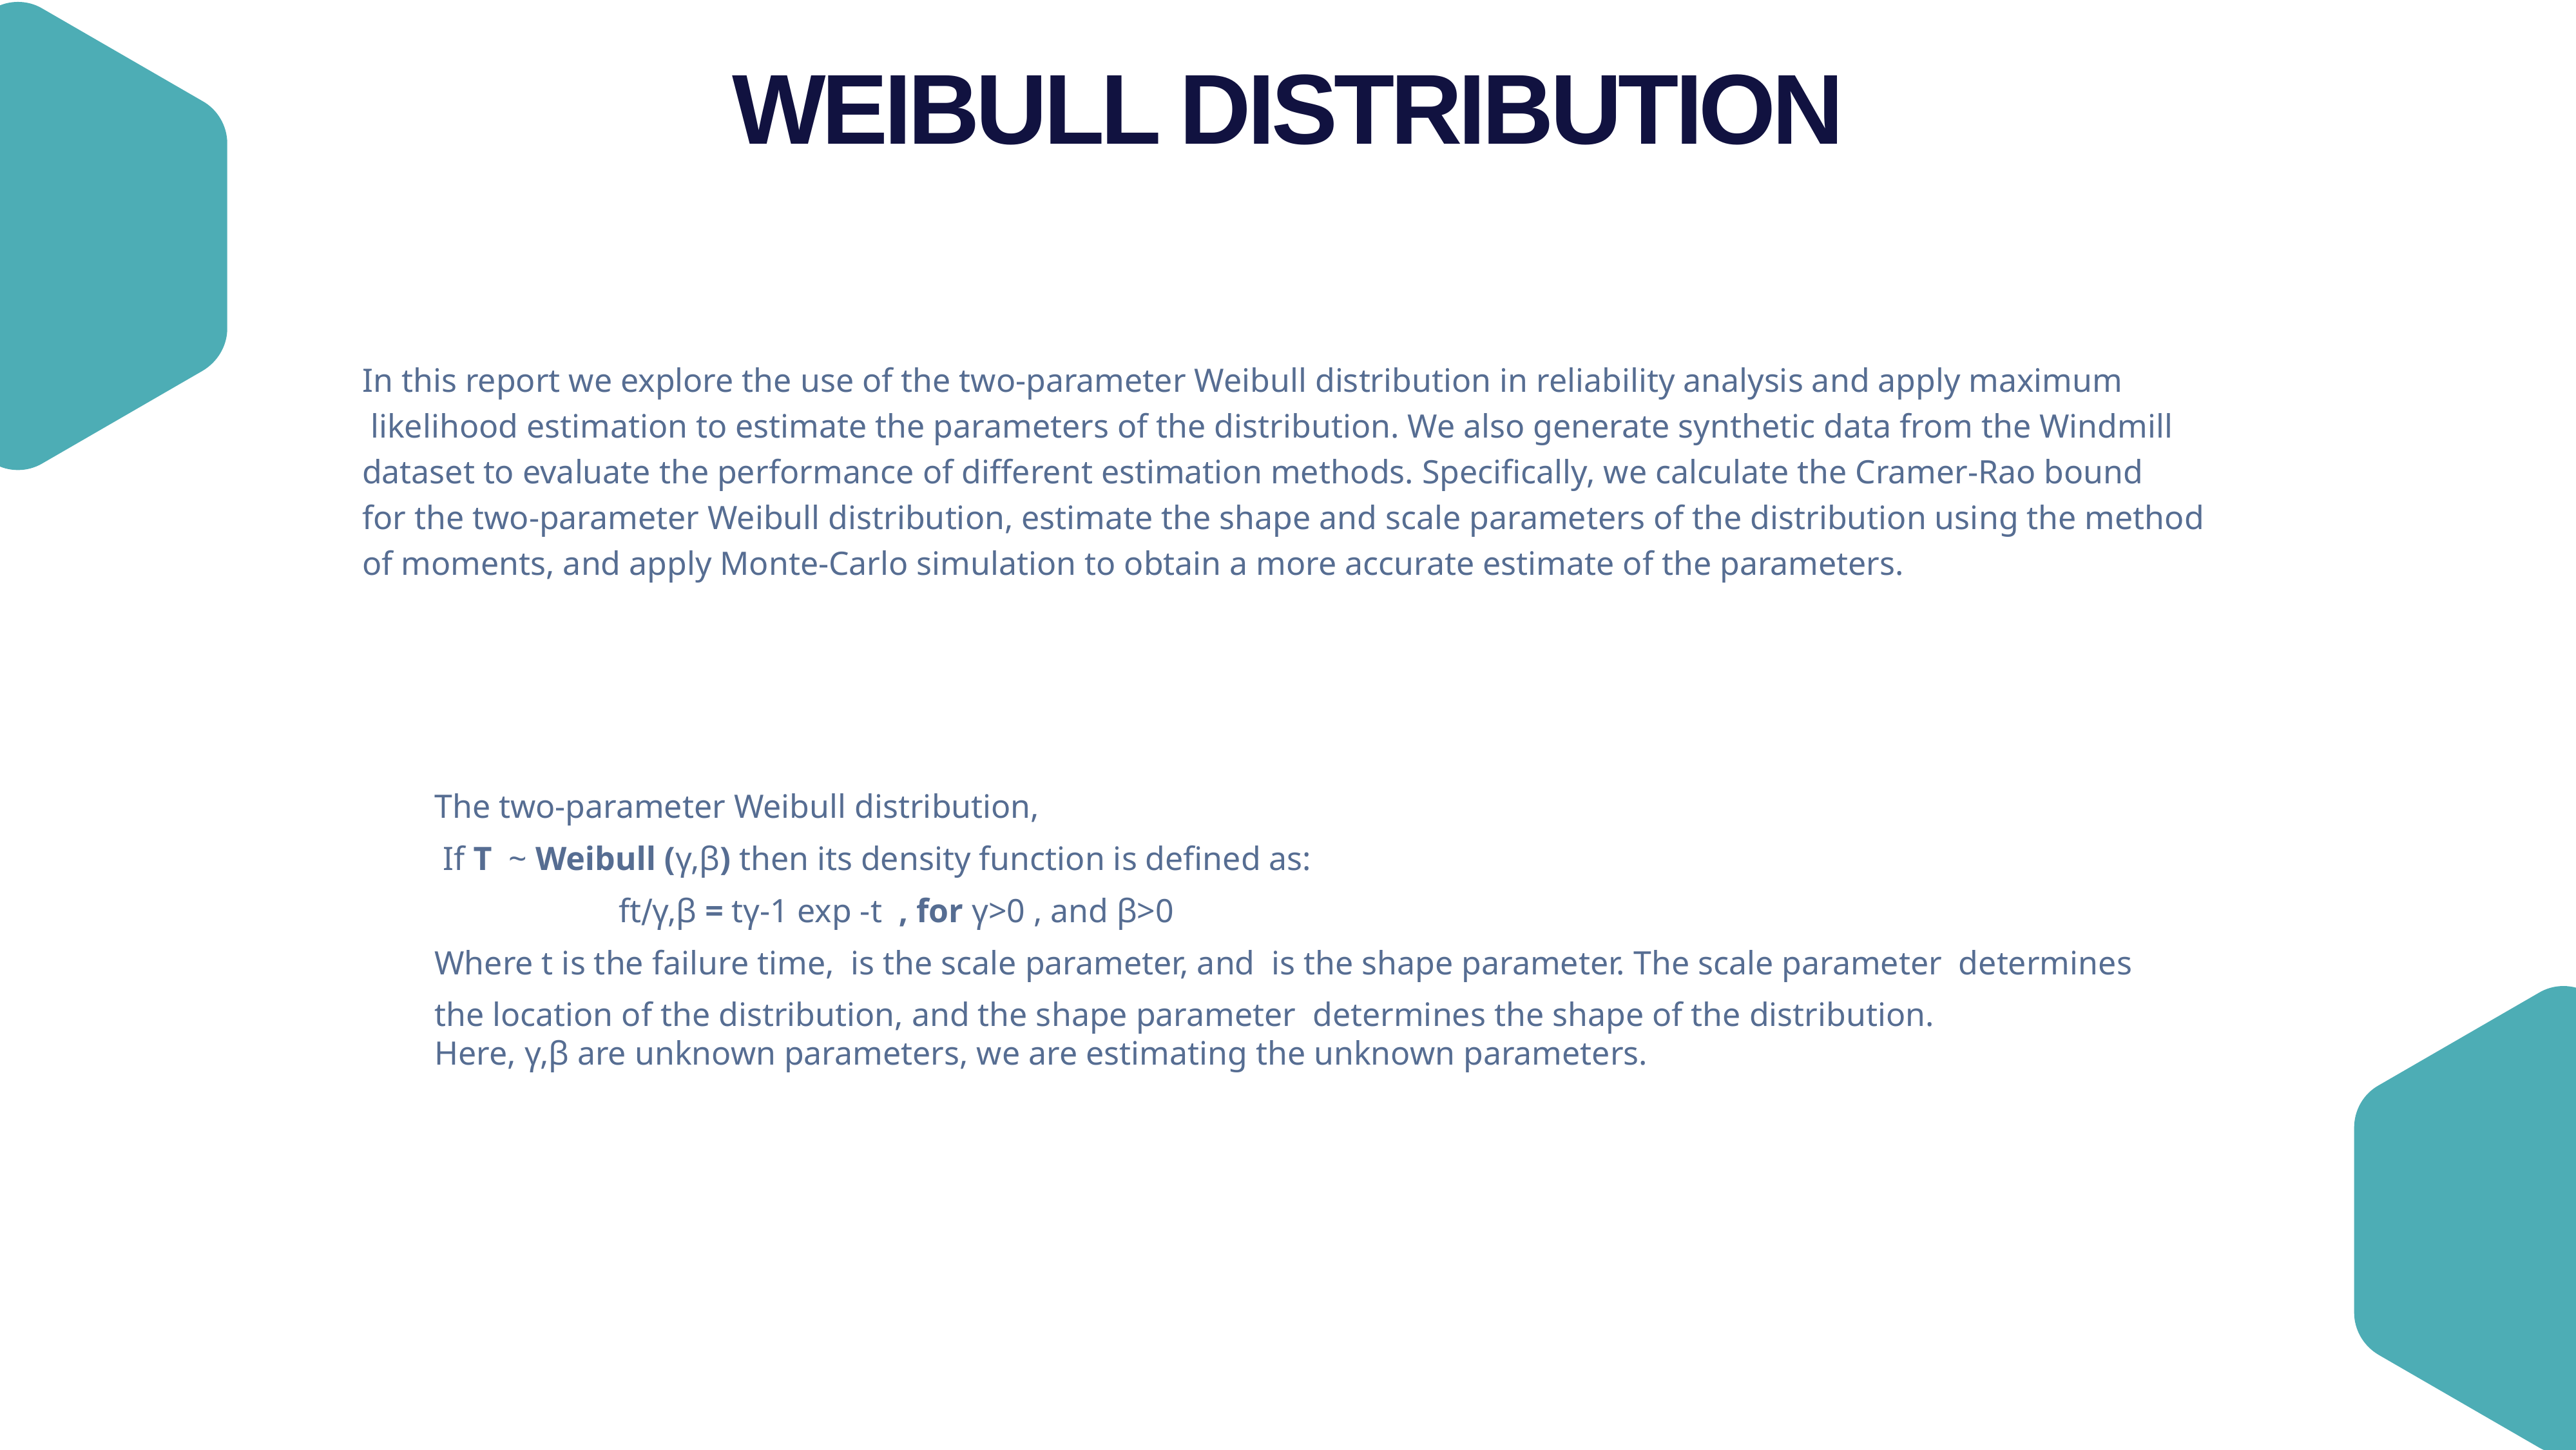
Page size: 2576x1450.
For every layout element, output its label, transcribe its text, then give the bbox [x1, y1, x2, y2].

text_box WEIBULL DISTRIBUTION [165, 40, 2411, 169]
text_box In this report we explore the use of the two-parameter Weibull distribution in reliability analysis and apply maximum likelihood estimation to estimate the parameters of the distribution. We also generate synthetic data from the Windmill dataset to evaluate the performance of different estimation methods. Specifically, we calculate the Cramer-Rao bound for the two-parameter Weibull distribution, estimate the shape and scale parameters of the distribution using the method of moments, and apply Monte-Carlo simulation to obtain a more accurate estimate of the parameters. [357, 362, 2218, 586]
text_box [0, 1, 227, 470]
text_box [2354, 986, 2576, 1450]
text_box The two-parameter Weibull distribution, If T ~ Weibull (γ,β) then its density function is defined as: ft∕γ,β = tγ-1 exp -t , for γ>0 , and β>0 Where t is the failure time, is the scale parameter, and is the shape parameter. The scale parameter determines the location of the distribution, and the shape parameter determines the shape of the distribution. Here, γ,β are unknown parameters, we are estimating the unknown parameters. [429, 781, 2146, 1077]
